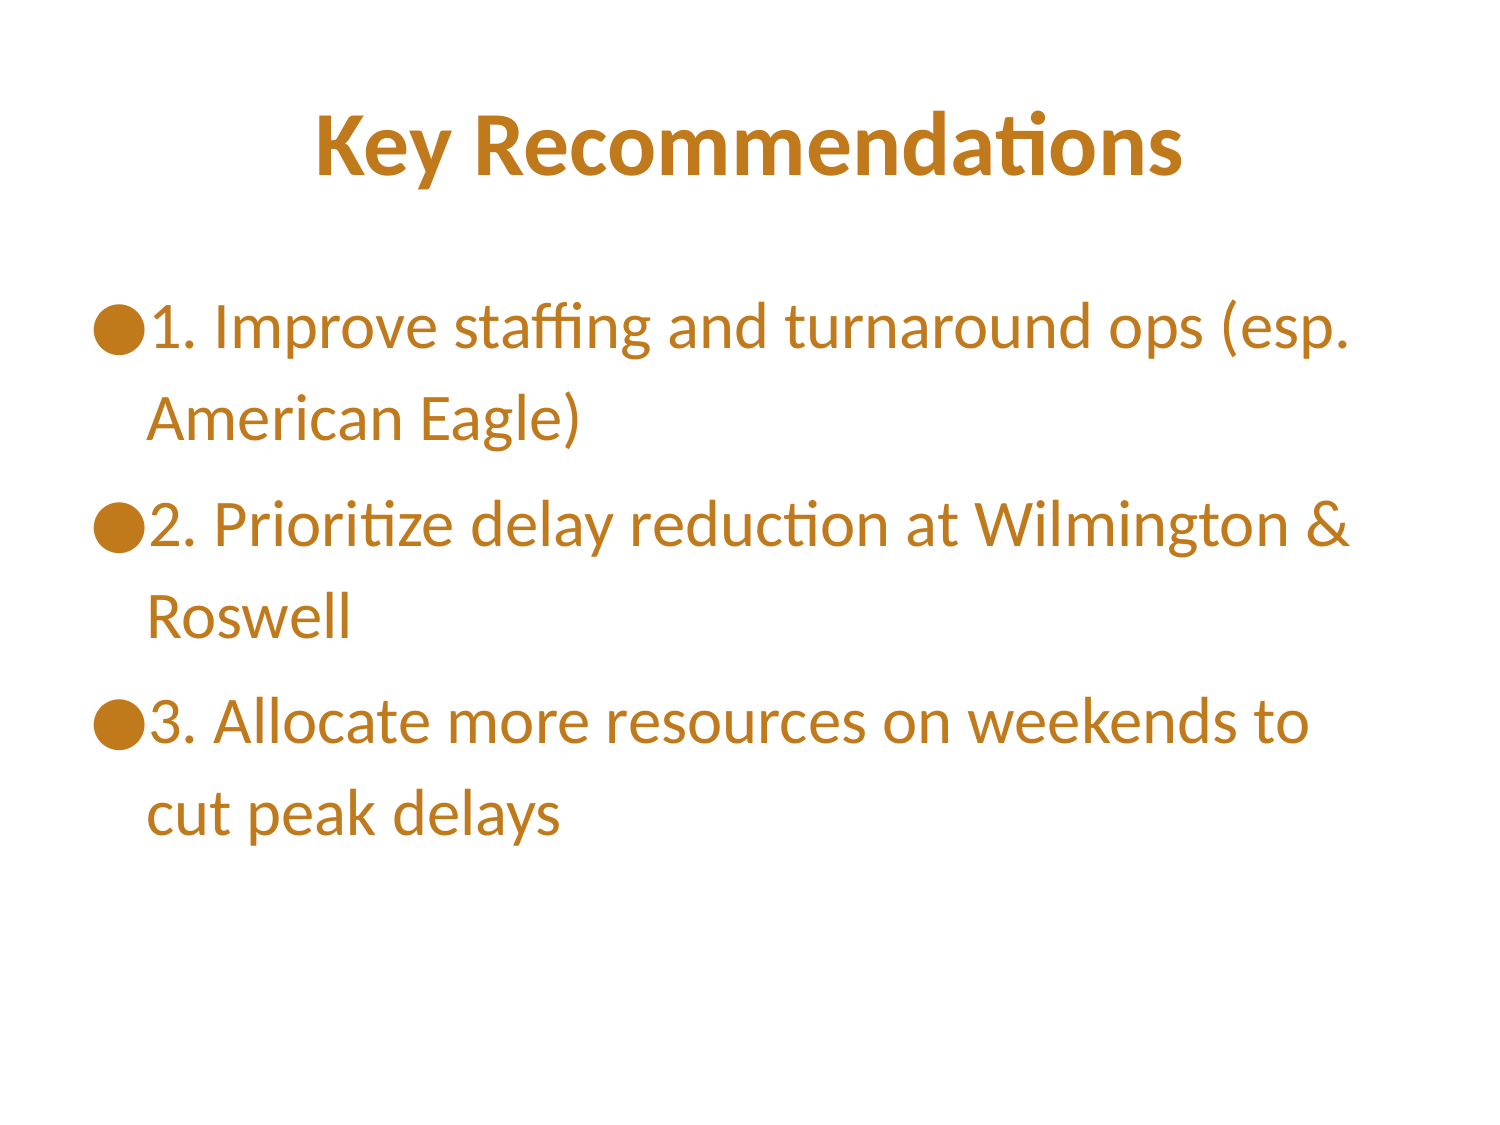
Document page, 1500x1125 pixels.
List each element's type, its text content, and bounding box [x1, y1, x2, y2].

list 1. Improve staffing and turnaround ops (esp. American Eagle) 2. Prioritize delay reduction at Wilmington & Roswell 3. Allocate more resources on weekends to cut peak delays [75, 262, 1425, 1005]
title Key Recommendations [75, 45, 1425, 233]
